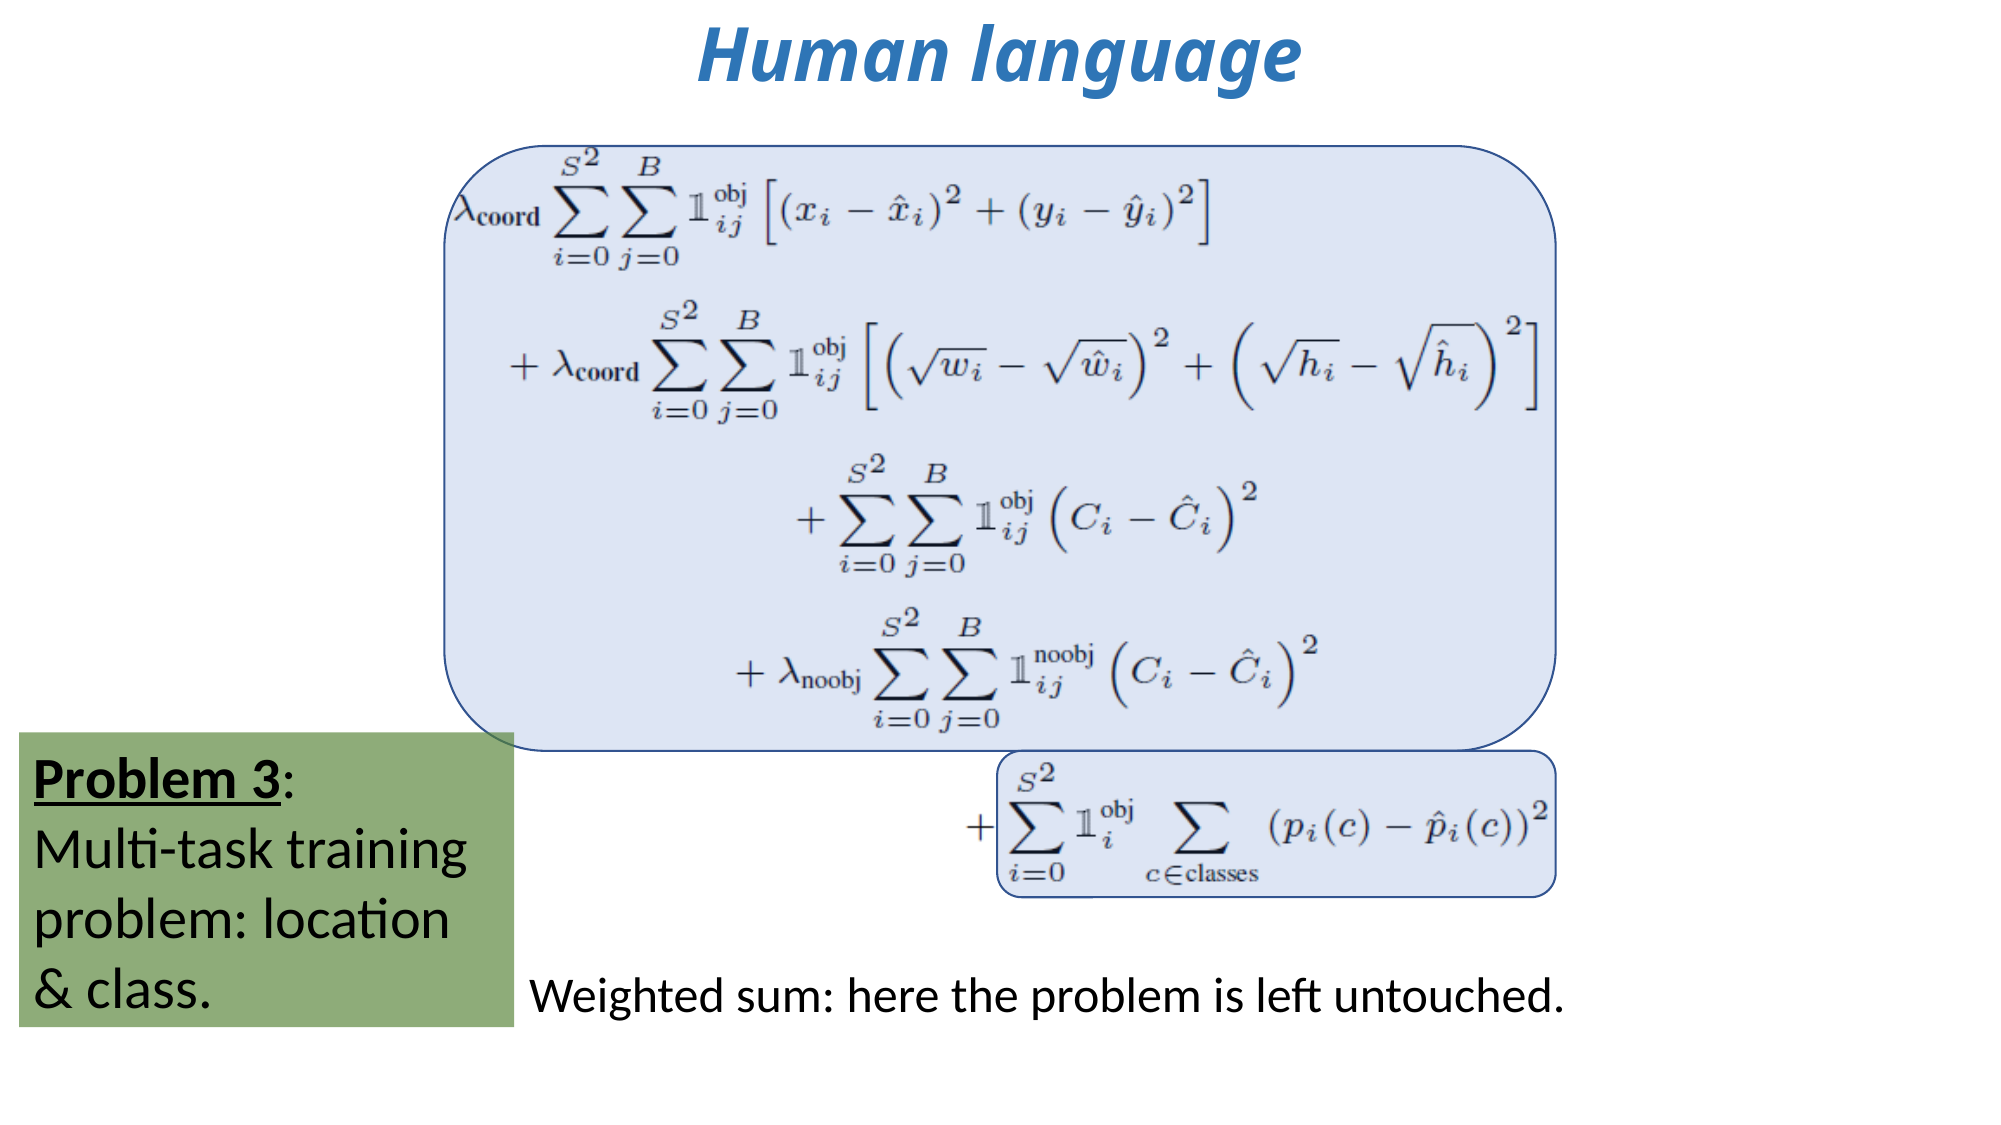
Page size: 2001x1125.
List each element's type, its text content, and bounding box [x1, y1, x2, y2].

text_box Weighted sum: here the problem is left untouched. [514, 954, 1581, 1030]
text_box Problem 3: Multi-task training problem: location & class. [19, 732, 515, 1028]
text_box Human language [137, 0, 1863, 116]
picture [444, 146, 1556, 898]
